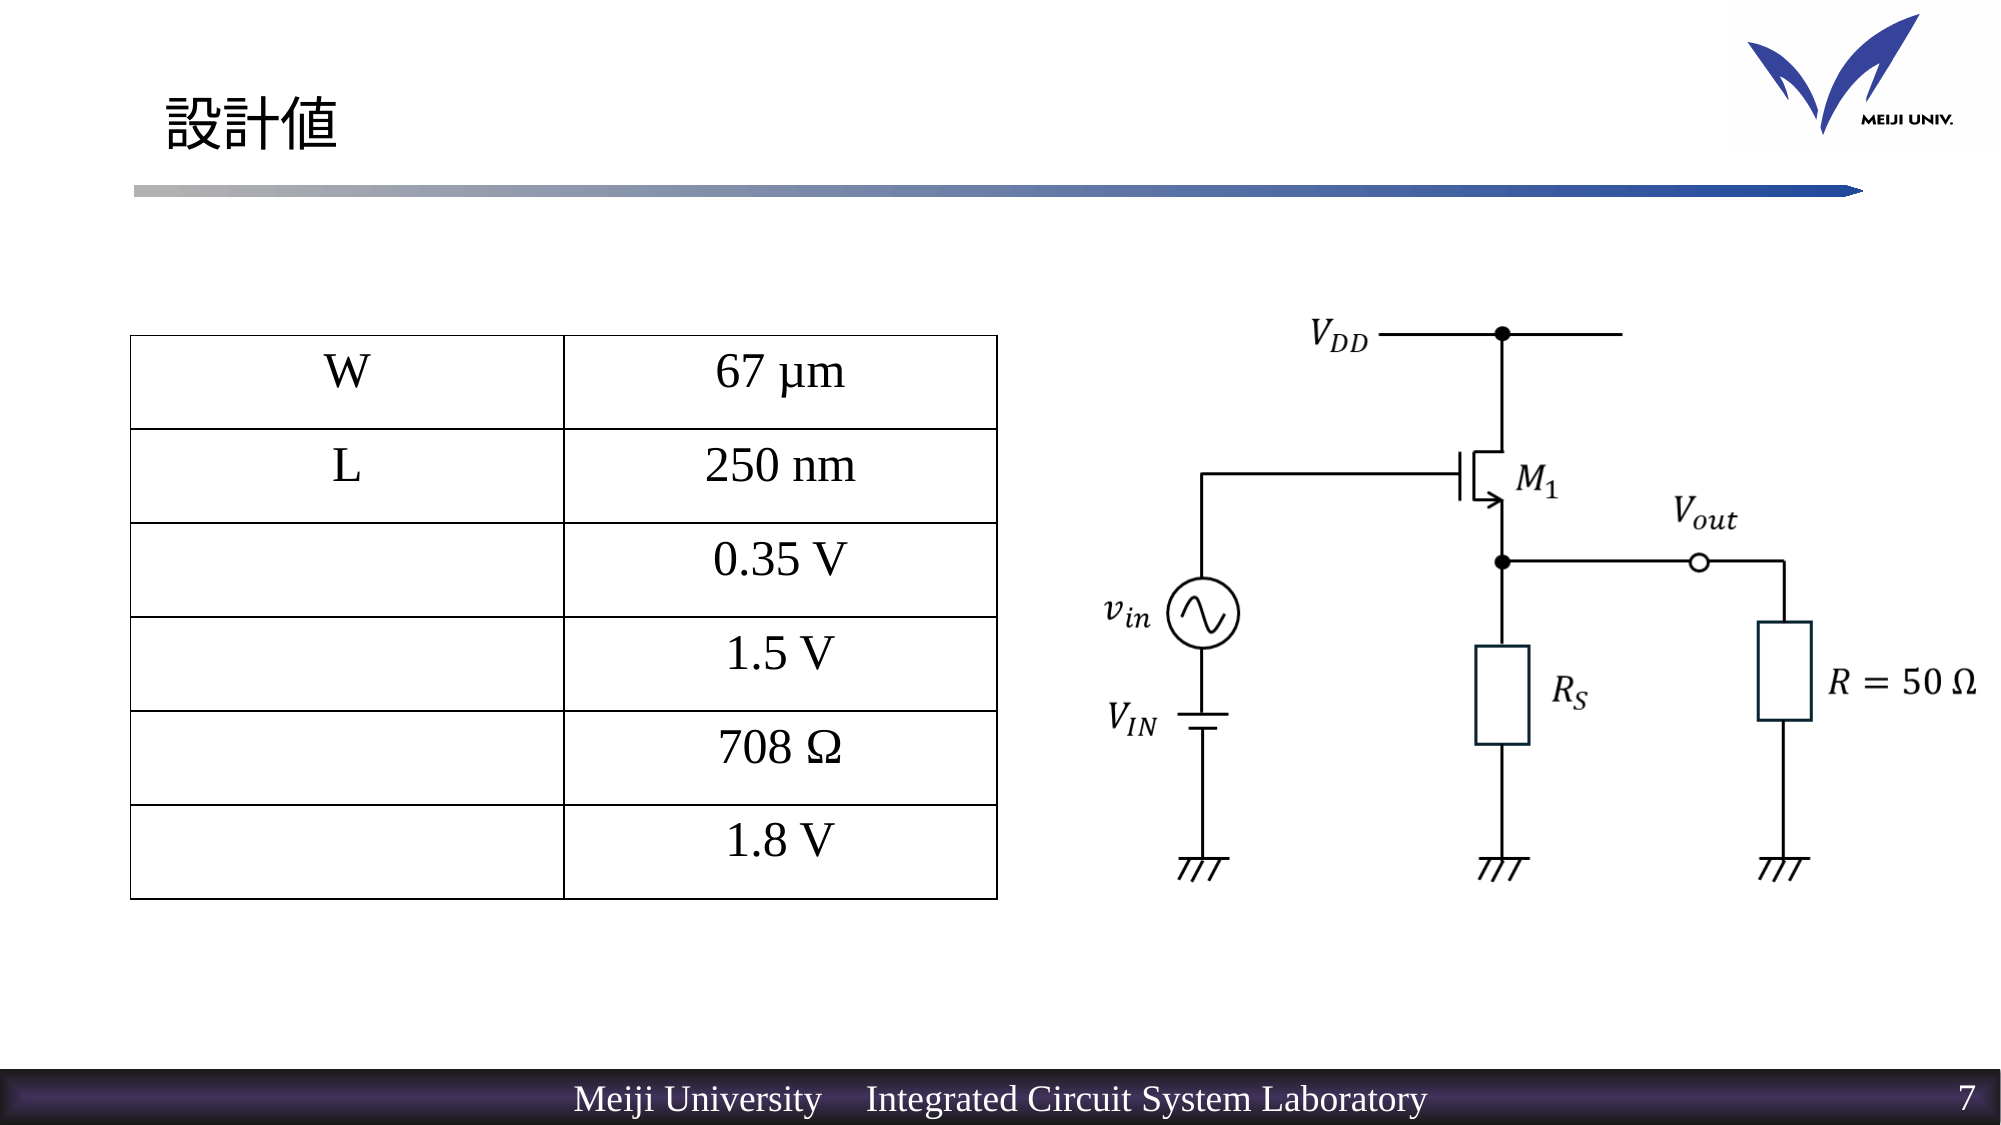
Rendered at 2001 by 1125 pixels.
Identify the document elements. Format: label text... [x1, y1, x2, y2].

picture [1083, 301, 2000, 884]
picture [1731, 1, 2000, 151]
title 設計値 [149, 42, 1845, 202]
